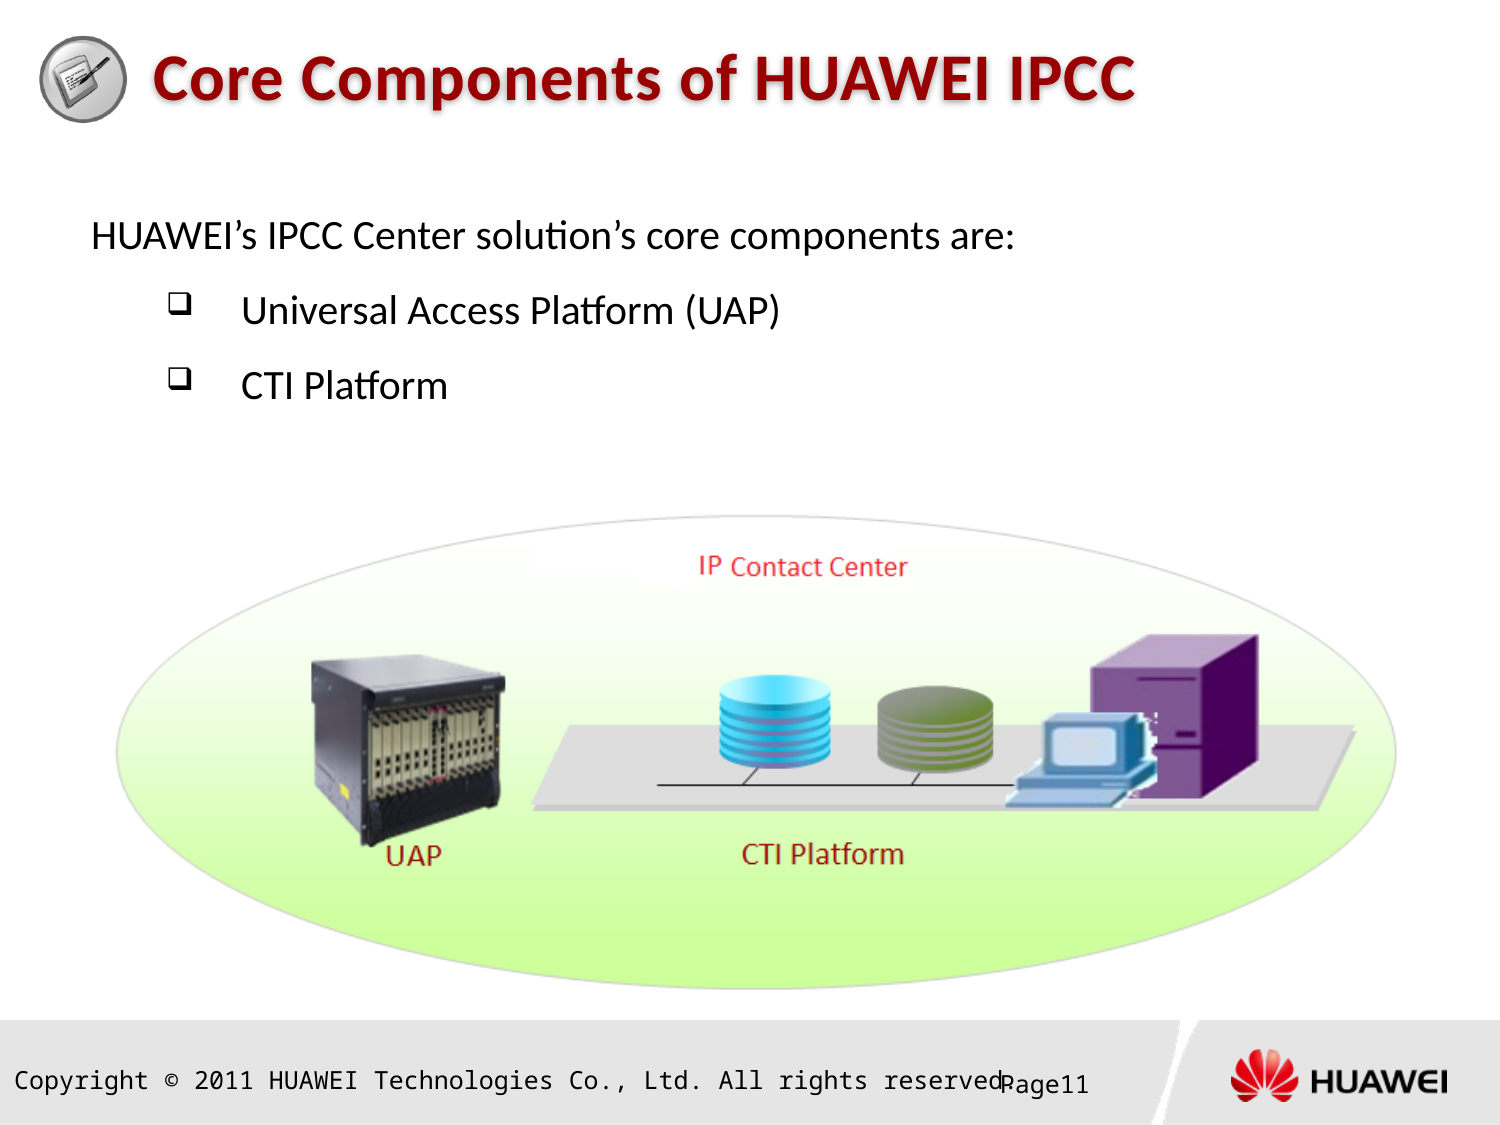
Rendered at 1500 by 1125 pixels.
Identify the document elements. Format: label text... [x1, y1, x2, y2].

picture [0, 1020, 1500, 1125]
title Core Components of HUAWEI IPCC [123, 2, 1395, 146]
text_box HUAWEI’s IPCC Center solution’s core components are: Universal Access Platform (UAP) CTI Platform [77, 201, 1379, 449]
slide_number Page10 [999, 1070, 1351, 1125]
picture [32, 28, 134, 131]
picture [113, 473, 1400, 993]
picture [992, 1077, 999, 1087]
